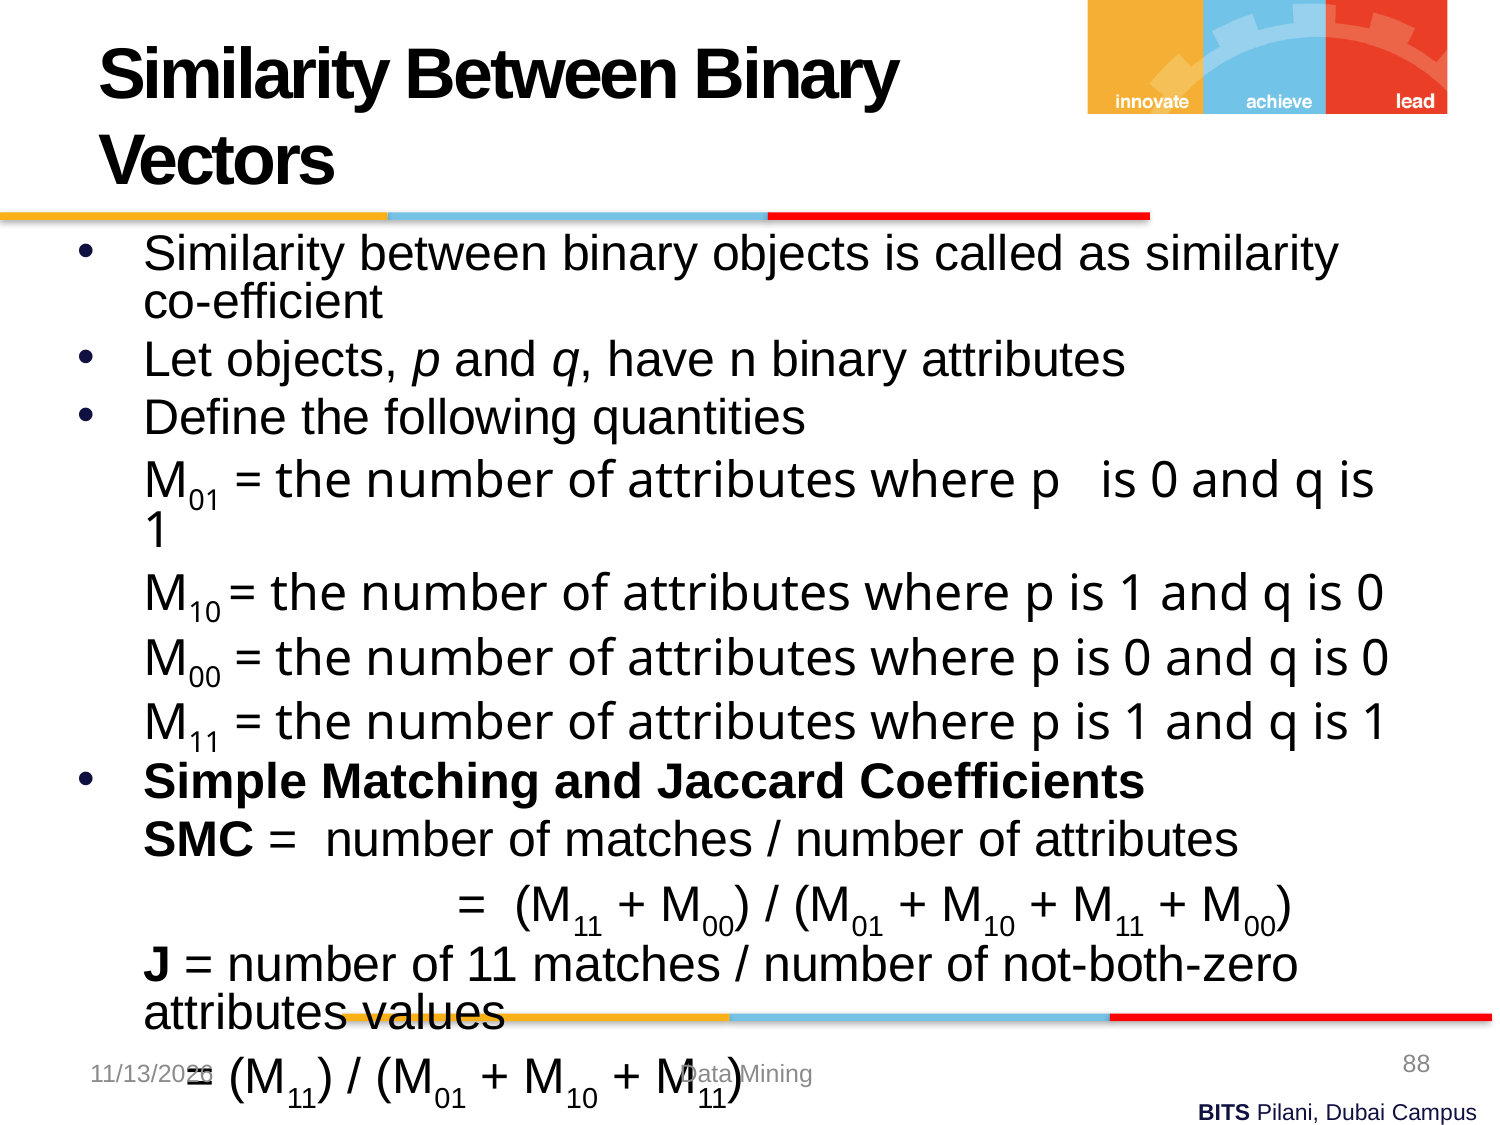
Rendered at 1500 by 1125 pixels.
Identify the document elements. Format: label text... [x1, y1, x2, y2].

footer Data Mining [512, 1042, 988, 1103]
list Similarity between binary objects is called as similarity co-efficient Let objects, p and q, have n binary attributes Define the following quantities M01 = the number of attributes where p is 0 and q is 1 M10 = the number of attributes where p is 1 and q is 0 M00 = the number of attributes where p is 0 and q is 0 M11 = the number of attributes where p is 1 and q is 1 Simple Matching and Jaccard Coefficients SMC = number of matches / number of attributes = (M11 + M00) / (M01 + M10 + M11 + M00) J = number of 11 matches / number of not-both-zero attributes values = (M11) / (M01 + M10 + M11) [62, 224, 1413, 968]
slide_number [75, 1042, 425, 1103]
picture [1087, 0, 1448, 114]
slide_number 88 [1095, 1032, 1446, 1093]
title Similarity Between Binary Vectors [83, 18, 1096, 207]
